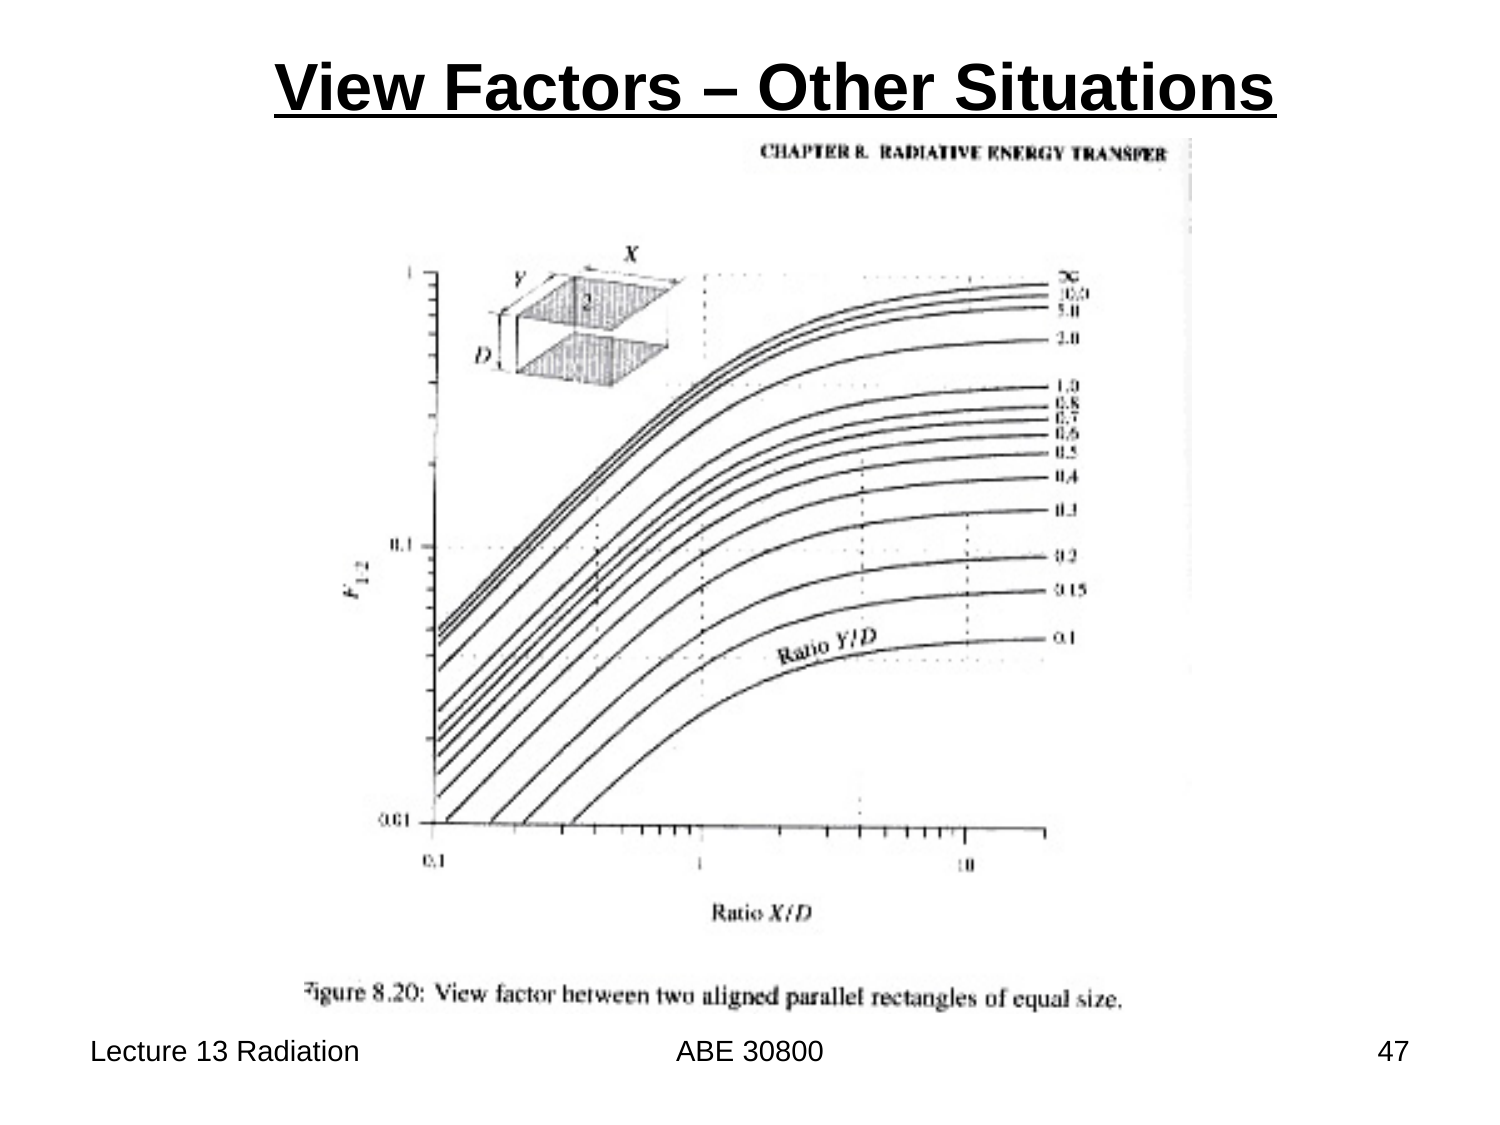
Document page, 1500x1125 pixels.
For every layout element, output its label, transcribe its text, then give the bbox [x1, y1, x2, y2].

picture [303, 138, 1193, 1014]
slide_number Lecture 13 Radiation [75, 1024, 425, 1103]
footer ABE 30800 [512, 1024, 988, 1103]
slide_number 47 [1074, 1024, 1425, 1103]
text_box View Factors – Other Situations [259, 36, 1293, 132]
